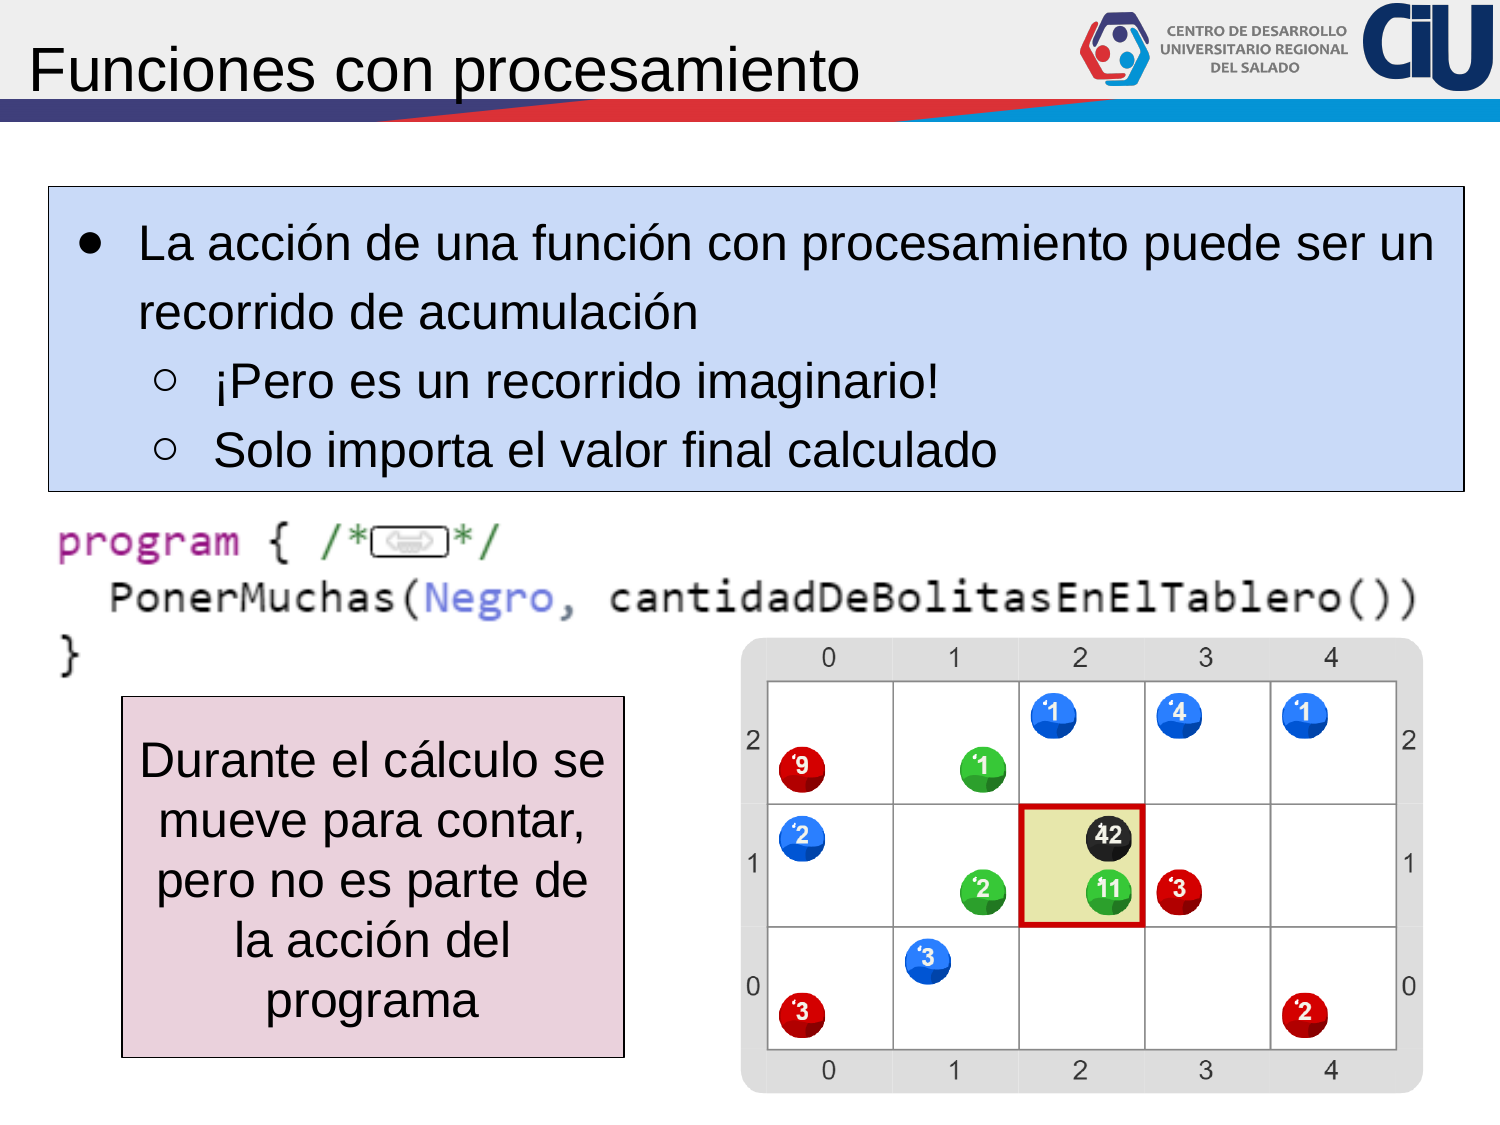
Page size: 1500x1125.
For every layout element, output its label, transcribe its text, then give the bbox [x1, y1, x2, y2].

text_box Durante el cálculo se mueve para contar, pero no es parte de la acción del programa [122, 701, 624, 1058]
picture [44, 513, 1451, 1098]
picture [1363, 3, 1493, 91]
picture [0, 99, 912, 122]
picture [1126, 12, 1348, 86]
title Funciones con procesamiento [13, 8, 1126, 119]
text_box La acción de una función con procesamiento puede ser un recorrido de acumulación ¡Pero es un recorrido imaginario! Solo importa el valor final calculado [48, 186, 1464, 492]
picture [1126, 68, 1132, 78]
